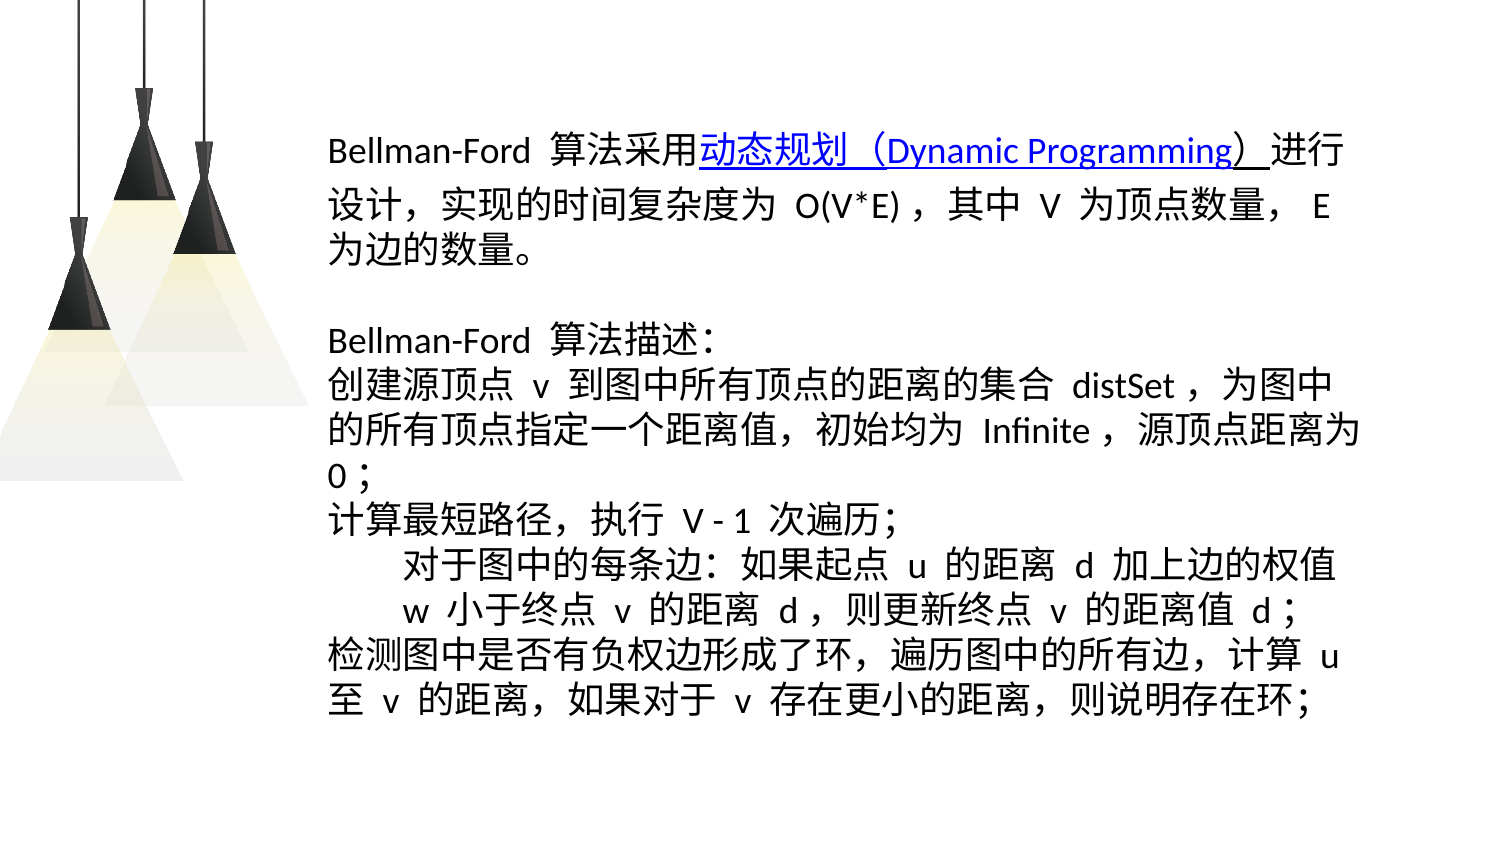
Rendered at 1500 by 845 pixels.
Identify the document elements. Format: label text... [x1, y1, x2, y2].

picture [0, 0, 314, 499]
text_box Bellman-Ford 算法采用动态规划（Dynamic Programming）进行设计，实现的时间复杂度为 O(V*E)，其中 V 为顶点数量，E 为边的数量。 Bellman-Ford 算法描述： 创建源顶点 v 到图中所有顶点的距离的集合 distSet，为图中的所有顶点指定一个距离值，初始均为 Infinite，源顶点距离为 0； 计算最短路径，执行 V - 1 次遍历； 对于图中的每条边：如果起点 u 的距离 d 加上边的权值 w 小于终点 v 的距离 d，则更新终点 v 的距离值 d； 检测图中是否有负权边形成了环，遍历图中的所有边，计算 u 至 v 的距离，如果对于 v 存在更小的距离，则说明存在环； [312, 119, 1382, 774]
